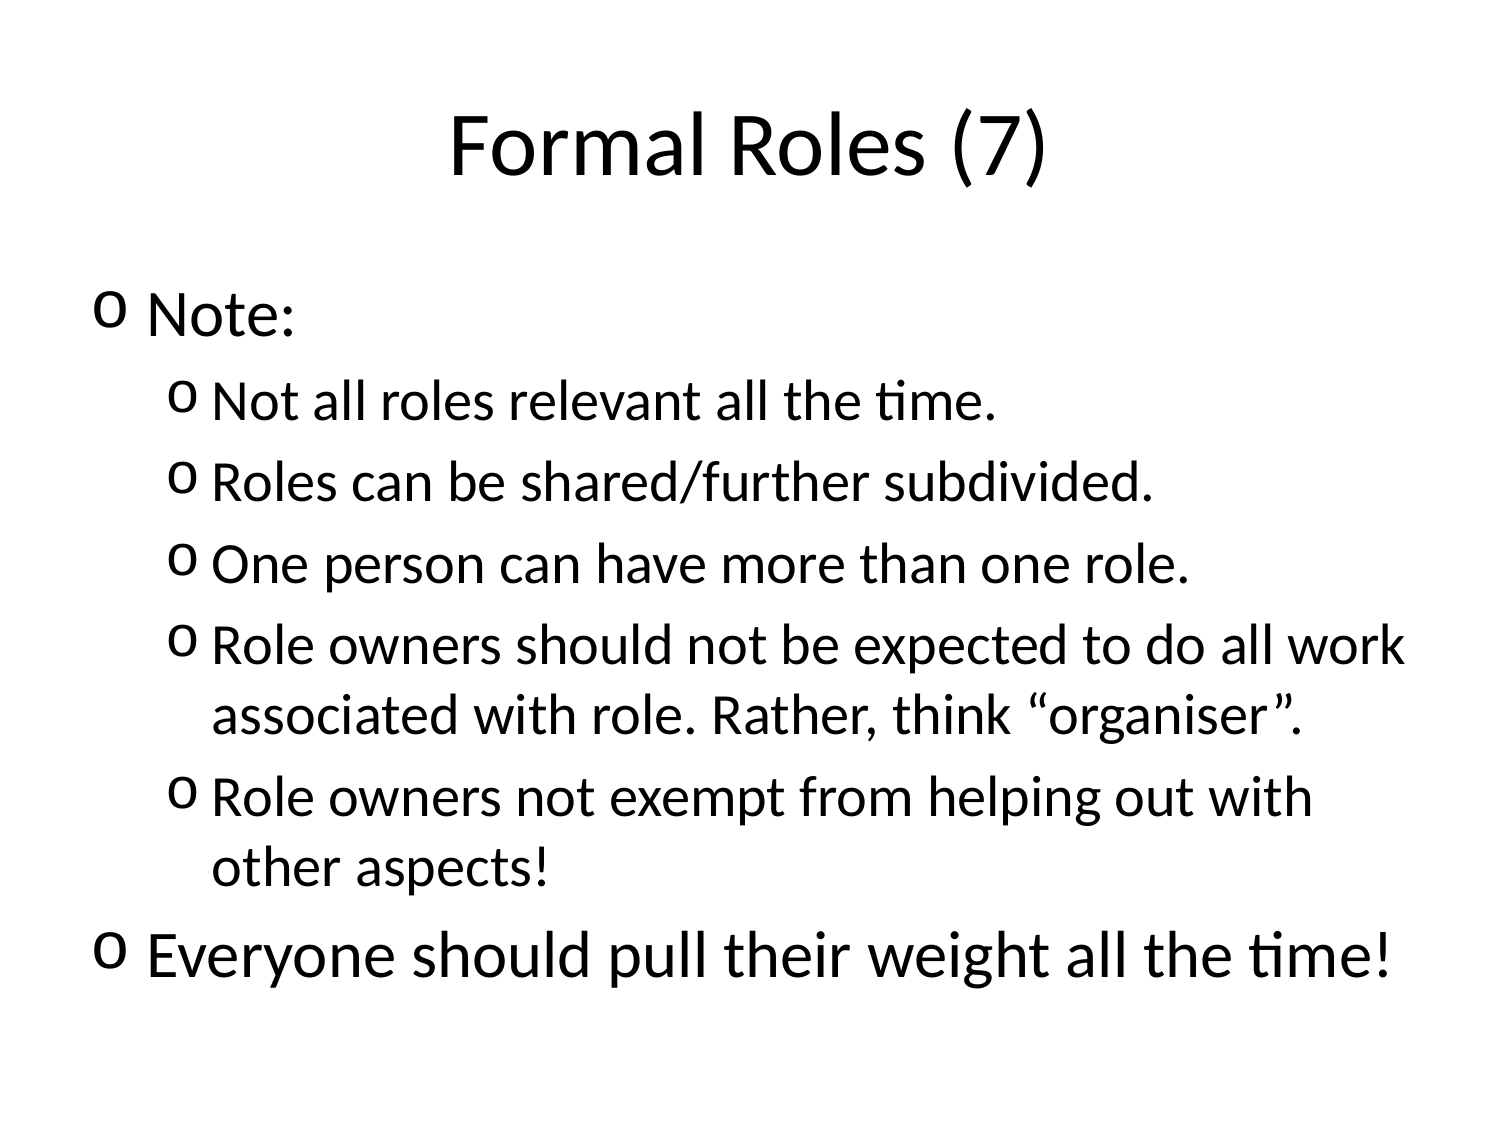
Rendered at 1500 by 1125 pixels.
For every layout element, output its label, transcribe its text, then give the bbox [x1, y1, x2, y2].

list Note: Not all roles relevant all the time. Roles can be shared/further subdivided. One person can have more than one role. Role owners should not be expected to do all work associated with role. Rather, think “organiser”. Role owners not exempt from helping out with other aspects! Everyone should pull their weight all the time! [75, 262, 1425, 1005]
title Formal Roles (7) [75, 45, 1425, 233]
